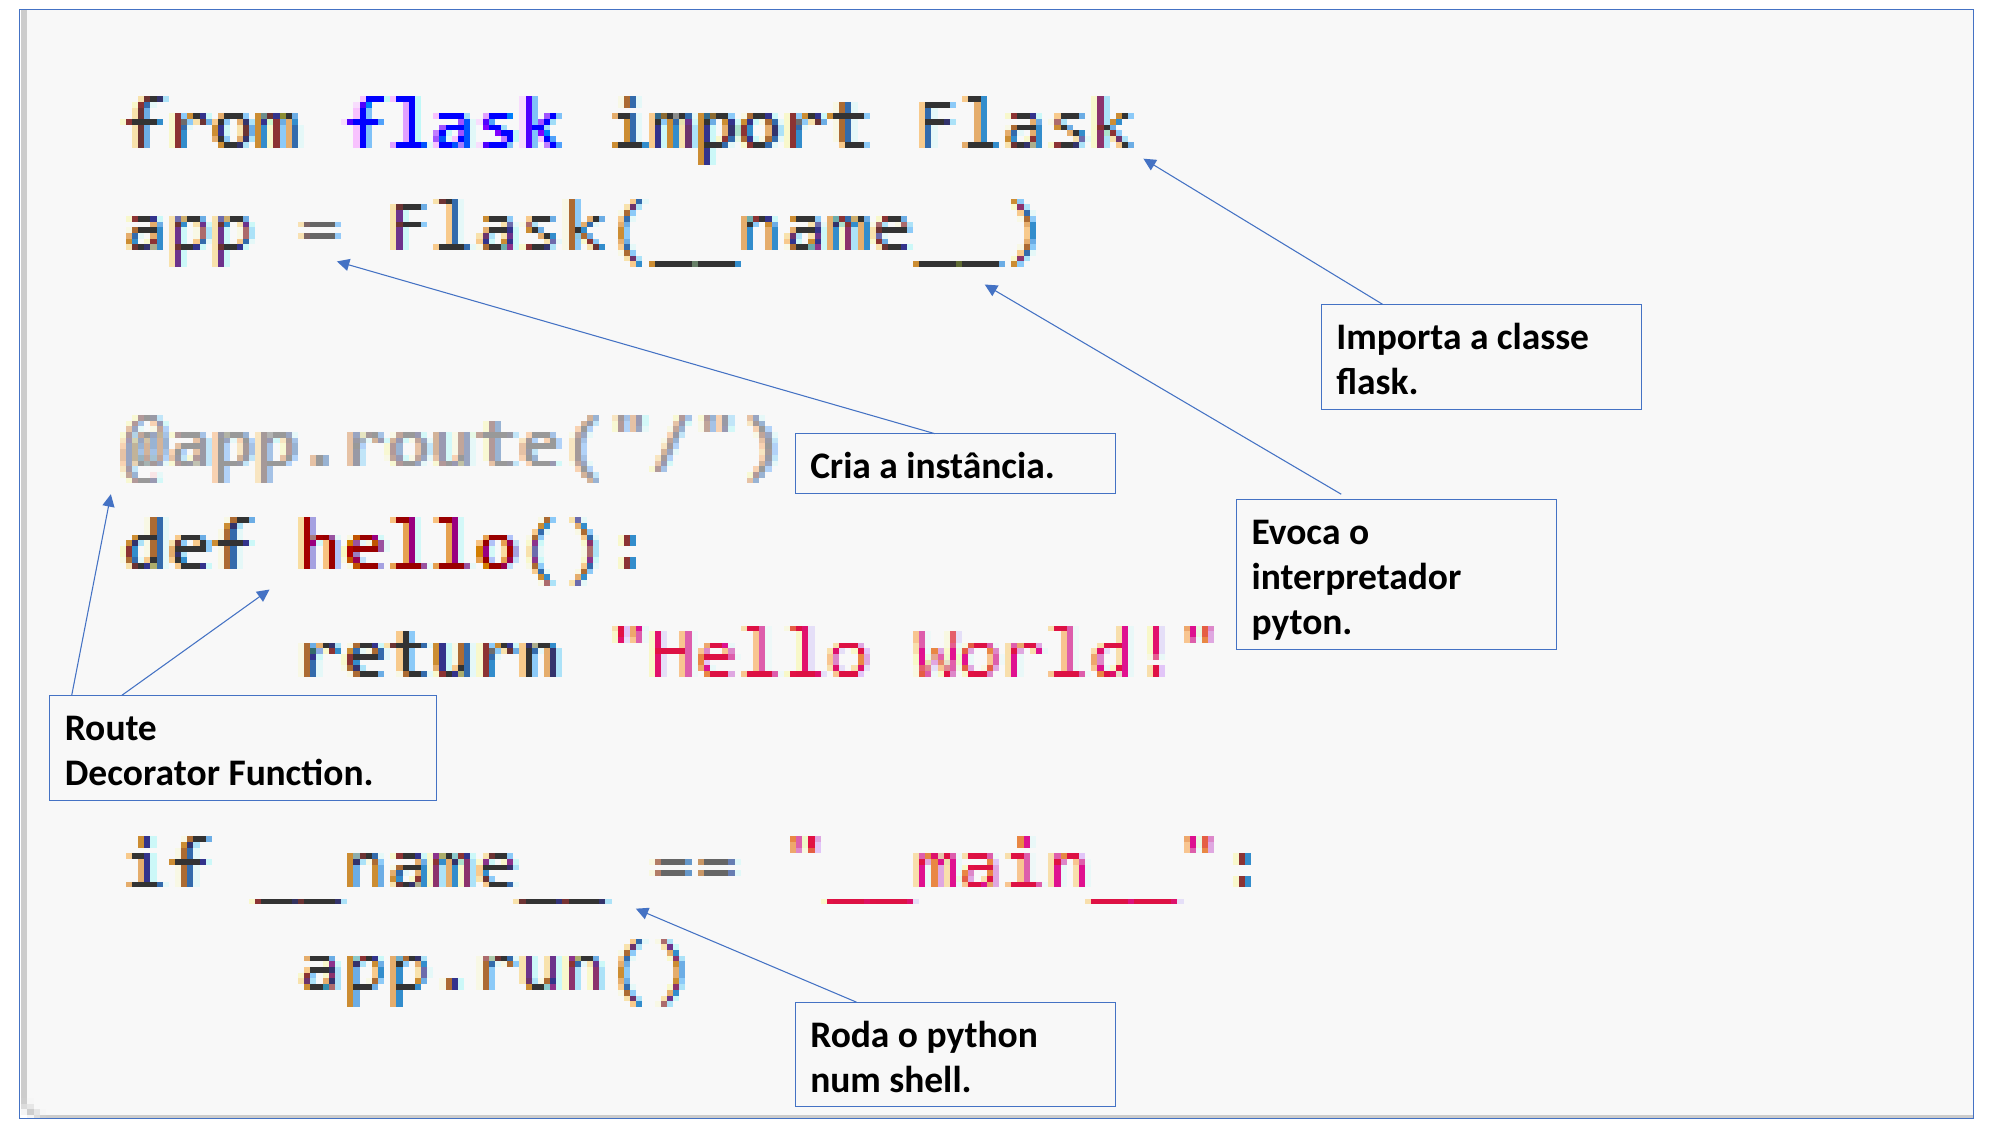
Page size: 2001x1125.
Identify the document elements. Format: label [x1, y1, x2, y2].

text_box [336, 261, 935, 434]
text_box [1143, 158, 1383, 305]
text_box [984, 284, 1342, 495]
text_box [121, 589, 270, 696]
text_box [71, 494, 111, 696]
picture [19, 9, 1974, 1119]
text_box [635, 908, 857, 1003]
